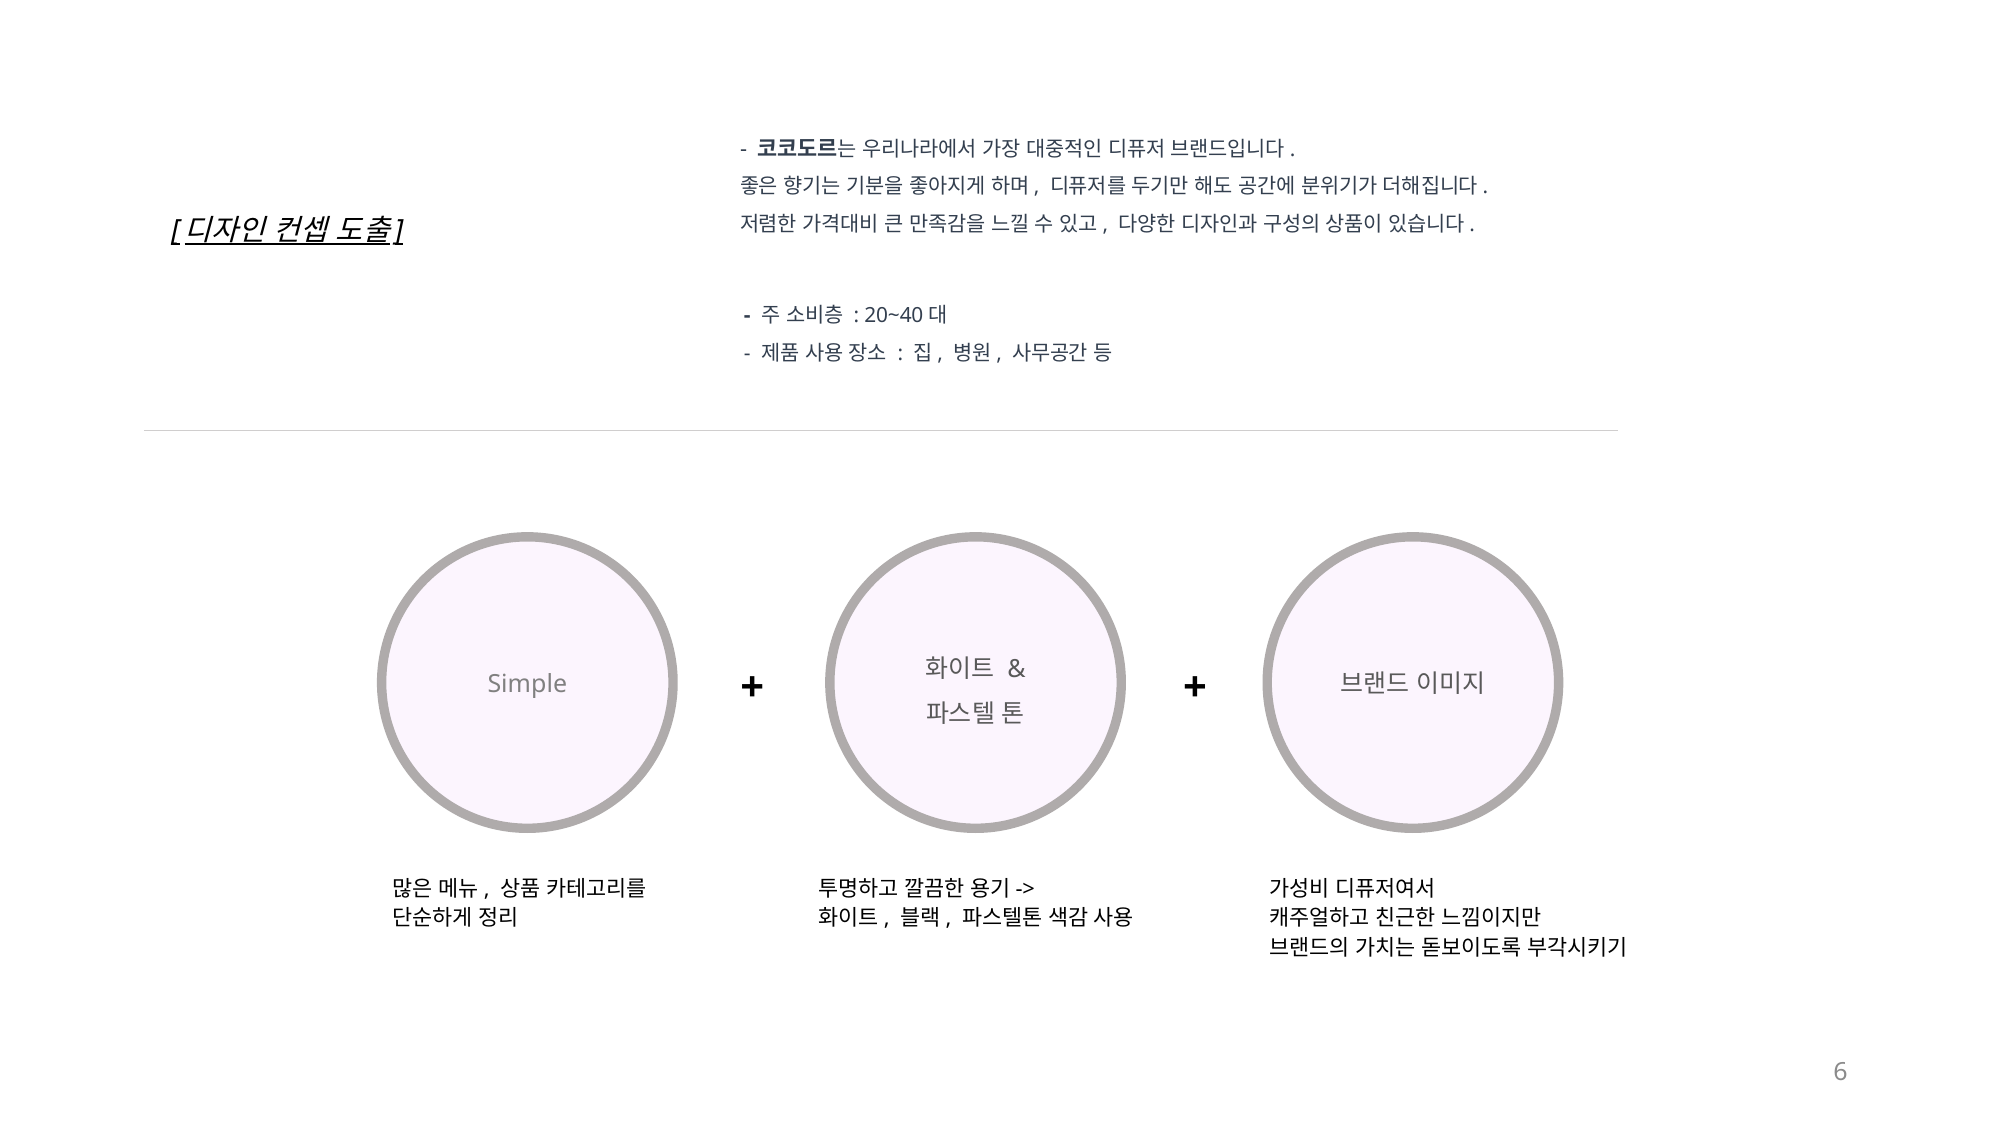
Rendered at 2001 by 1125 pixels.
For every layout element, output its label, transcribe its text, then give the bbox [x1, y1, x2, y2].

title [디자인 컨셉 도출] [156, 207, 507, 255]
text_box 브랜드 이미지 [1266, 535, 1560, 830]
text_box Simple [380, 535, 675, 830]
text_box 가성비 디퓨저여서 캐주얼하고 친근한 느낌이지만 브랜드의 가치는 돋보이도록 부각시키기 [1255, 863, 1682, 968]
text_box 많은 메뉴, 상품 카테고리를 단순하게 정리 [378, 863, 682, 938]
text_box - 주 소비층 : 20~40대 - 제품 사용 장소 : 집, 병원, 사무공간 등 [729, 282, 1128, 372]
slide_number 6 [1412, 1042, 1863, 1103]
text_box + [725, 652, 780, 718]
text_box 화이트 & 파스텔 톤 [828, 535, 1123, 830]
text_box + [1168, 652, 1223, 718]
text_box 투명하고 깔끔한 용기-> 화이트, 블랙, 파스텔톤 색감 사용 [803, 863, 1187, 938]
text_box - 코코도르는 우리나라에서 가장 대중적인 디퓨저 브랜드입니다. 좋은 향기는 기분을 좋아지게 하며, 디퓨저를 두기만 해도 공간에 분위기가 더해집니다. 저렴한 가격대비 큰 만족감을 느낄 수 있고, 다양한 디자인과 구성의 상품이 있습니다. [725, 113, 1566, 243]
